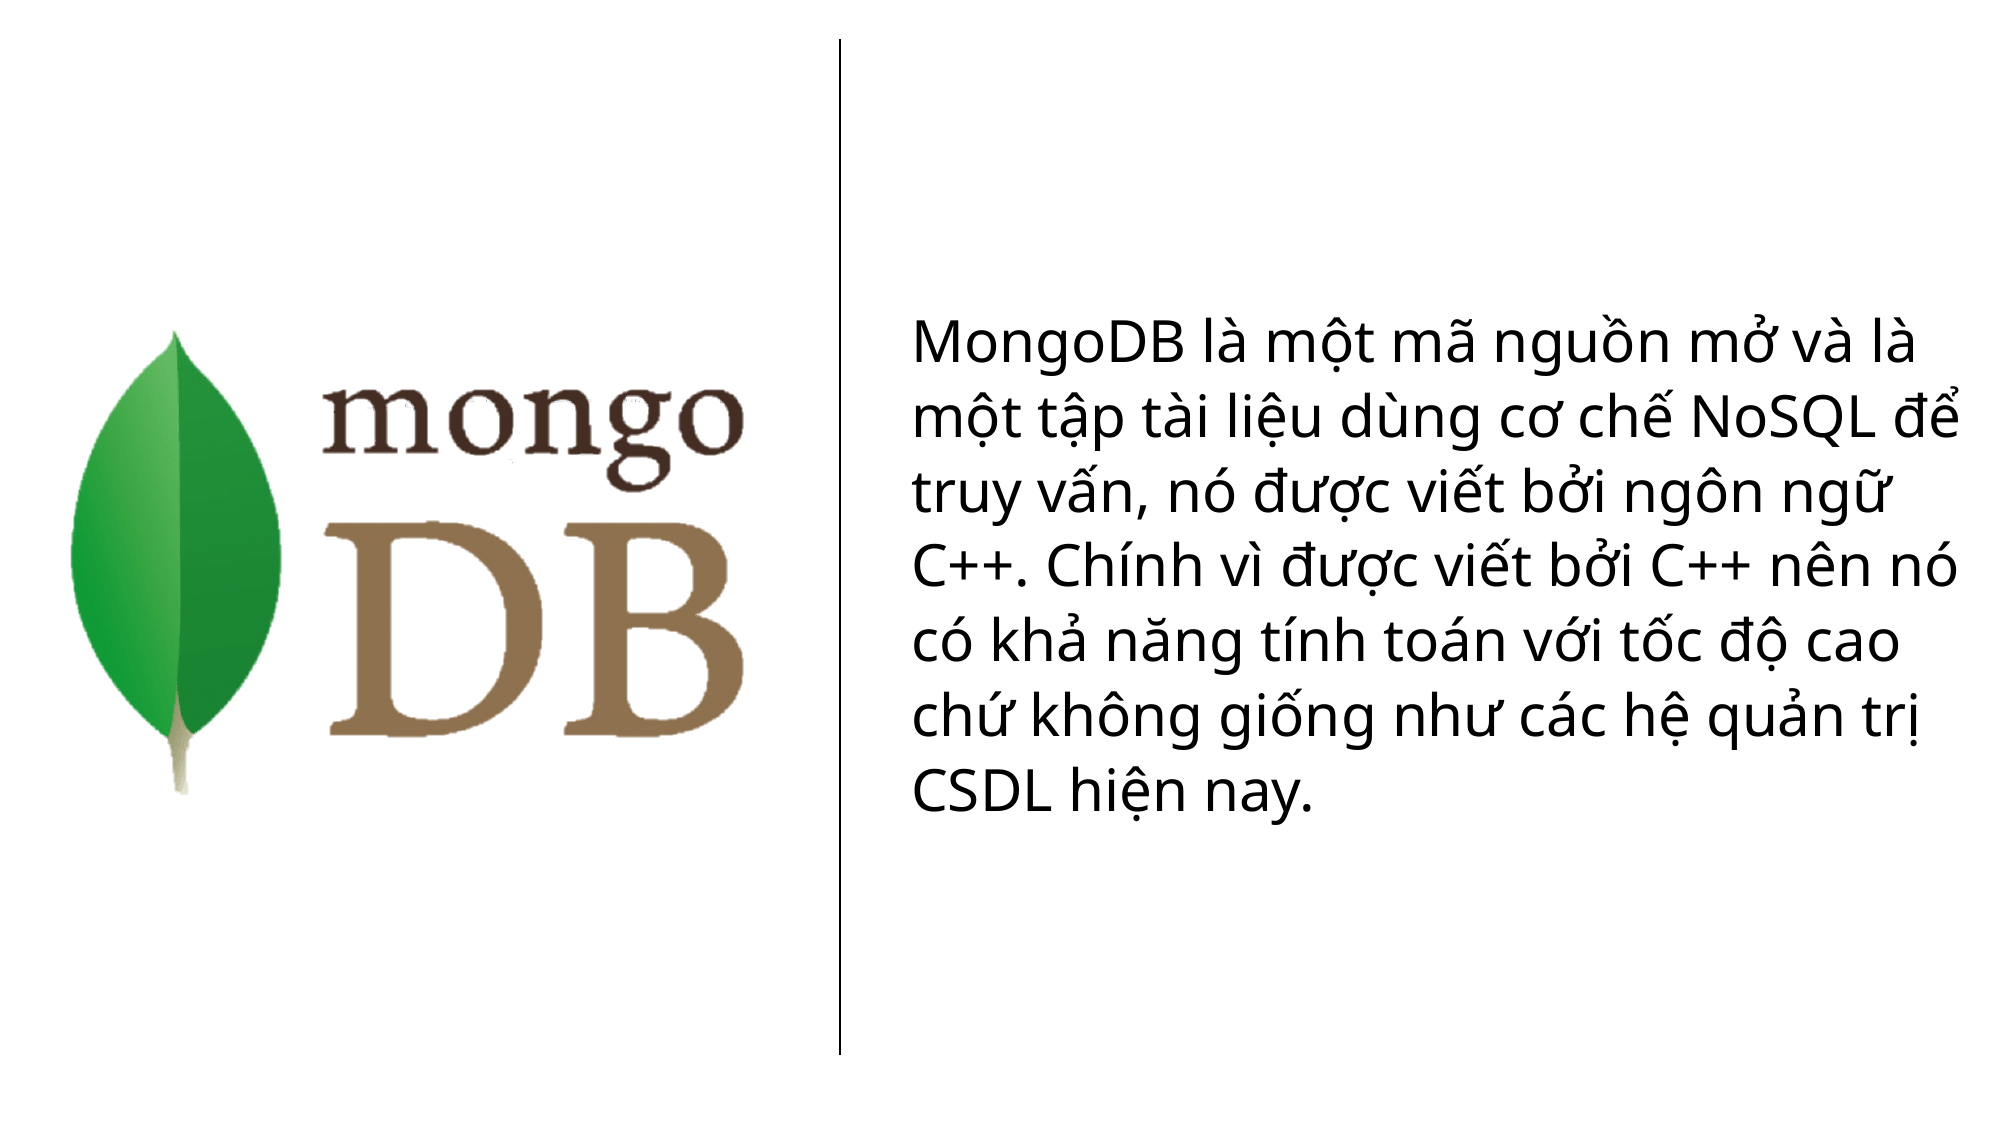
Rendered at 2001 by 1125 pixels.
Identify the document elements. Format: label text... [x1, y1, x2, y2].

text_box MongoDB là một mã nguồn mở và là một tập tài liệu dùng cơ chế NoSQL để truy vấn, nó được viết bởi ngôn ngữ C++. Chính vì được viết bởi C++ nên nó có khả năng tính toán với tốc độ cao chứ không giống như các hệ quản trị CSDL hiện nay. [896, 291, 1978, 831]
picture [65, 214, 747, 911]
